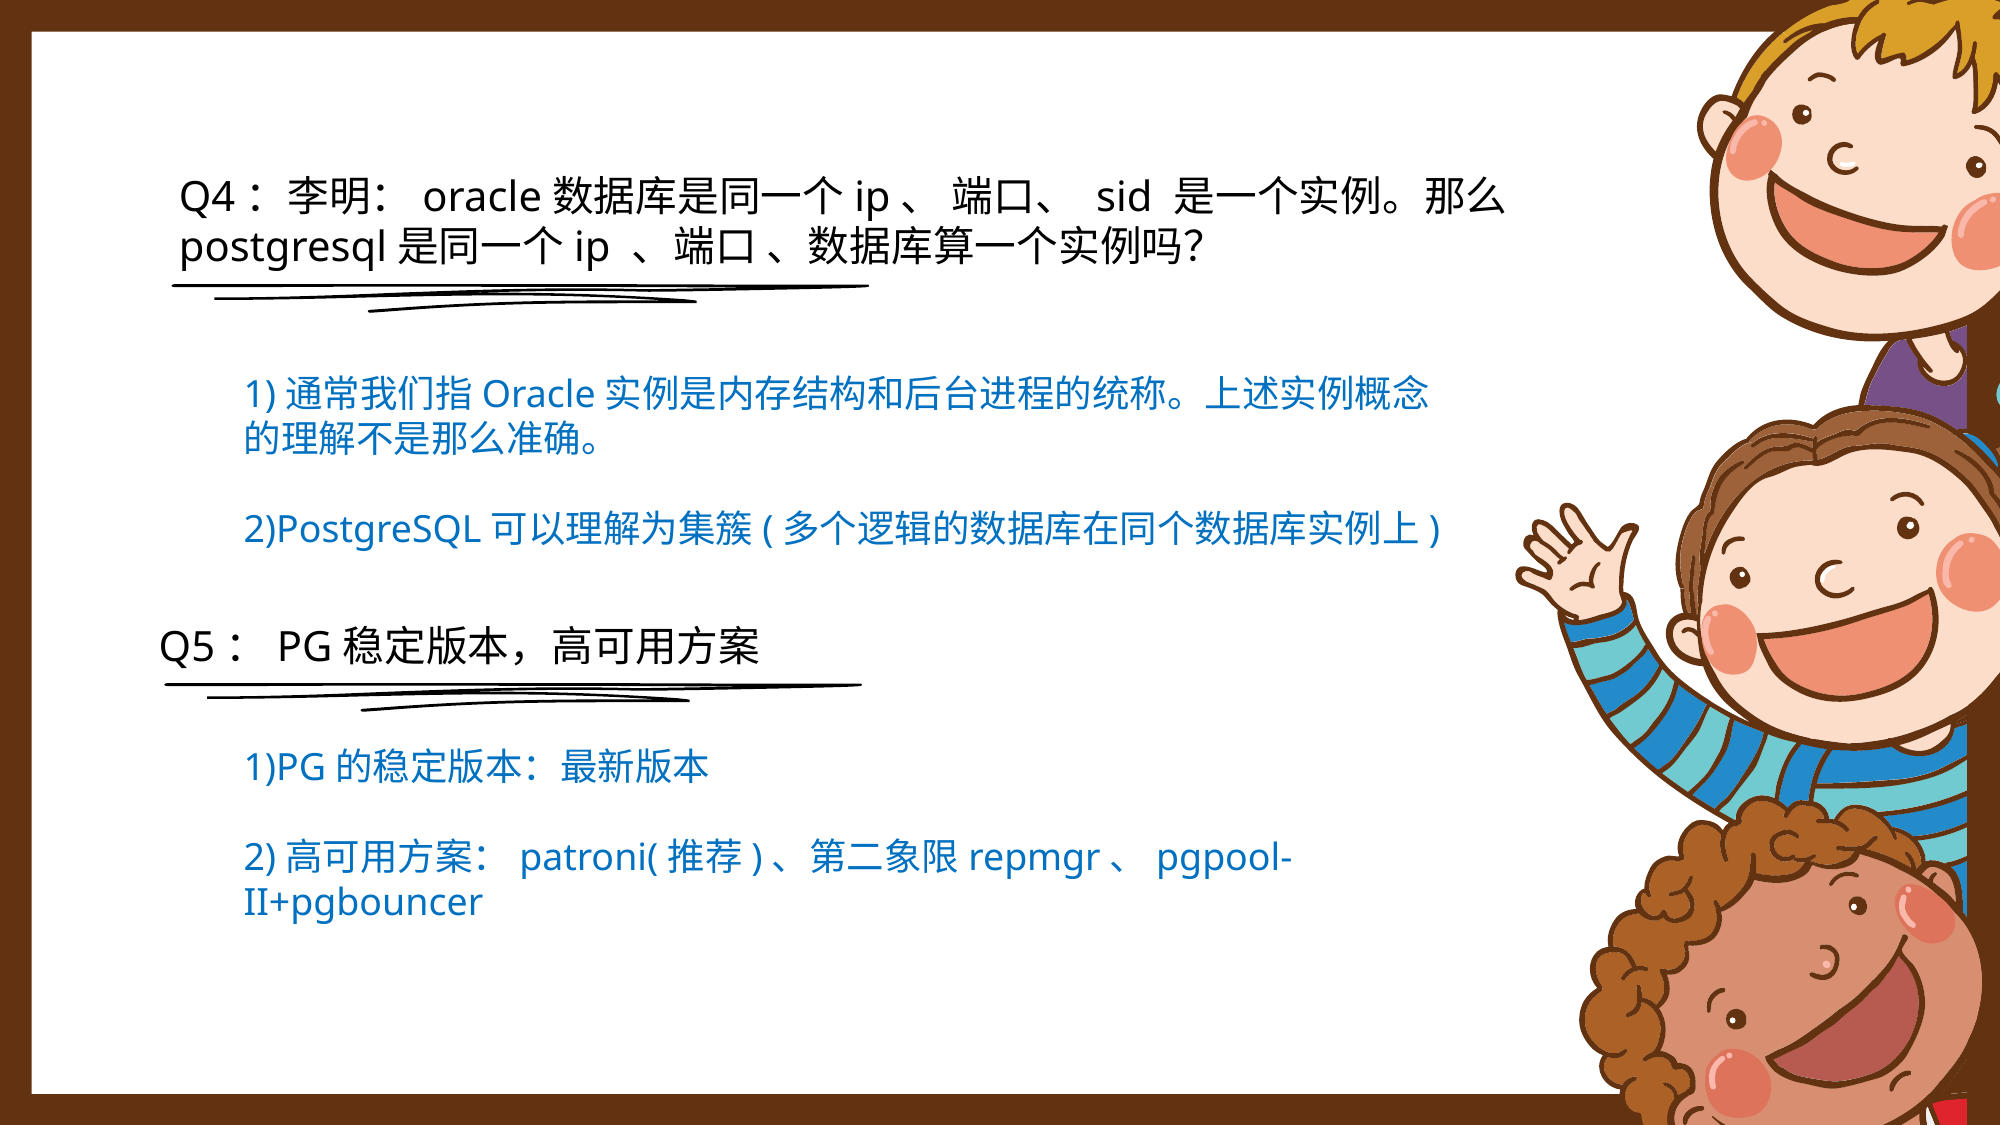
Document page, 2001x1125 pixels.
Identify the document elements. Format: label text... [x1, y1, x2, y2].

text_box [1512, 0, 2000, 1125]
text_box Q4：李明：oracle数据库是同一个ip、 端口、 sid 是一个实例。那么postgresql是同一个ip 、端口 、数据库算一个实例吗？ [164, 162, 1512, 277]
text_box [171, 284, 870, 313]
text_box 1)PG的稳定版本：最新版本 2)高可用方案：patroni(推荐)、第二象限repmgr、pgpool-II+pgbouncer [228, 735, 1512, 930]
text_box 1)通常我们指Oracle实例是内存结构和后台进程的统称。上述实例概念的理解不是那么准确。 2)PostgreSQL可以理解为集簇(多个逻辑的数据库在同个数据库实例上) [228, 362, 1481, 557]
text_box [164, 683, 862, 712]
text_box Q5：PG稳定版本，高可用方案 [143, 612, 1512, 678]
text_box [0, 0, 1512, 1125]
